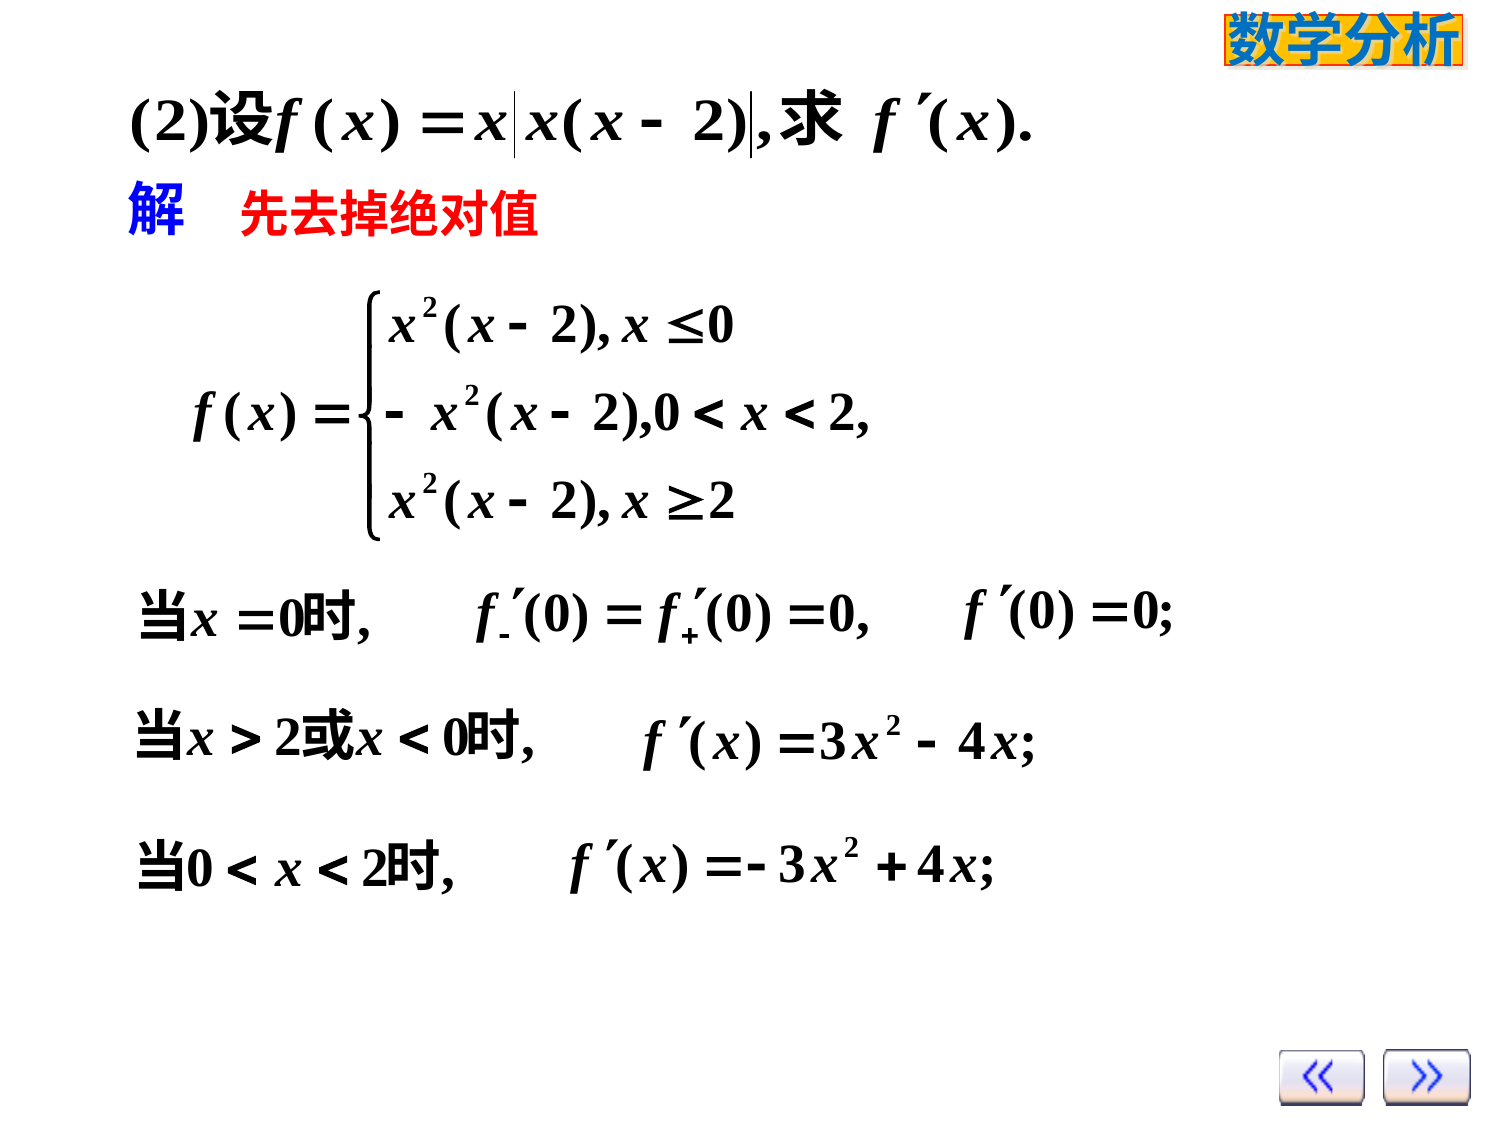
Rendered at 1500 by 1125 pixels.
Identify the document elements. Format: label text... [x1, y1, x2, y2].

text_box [178, 287, 874, 545]
picture [1383, 1049, 1471, 1106]
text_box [949, 582, 1176, 646]
text_box 解 [112, 164, 275, 250]
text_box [137, 586, 375, 651]
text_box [135, 836, 458, 901]
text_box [555, 829, 997, 901]
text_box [133, 705, 538, 769]
picture [1279, 1050, 1365, 1106]
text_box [127, 86, 1037, 163]
text_box 先去掉绝对值 [224, 174, 613, 250]
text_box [462, 583, 873, 651]
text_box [628, 706, 1038, 778]
